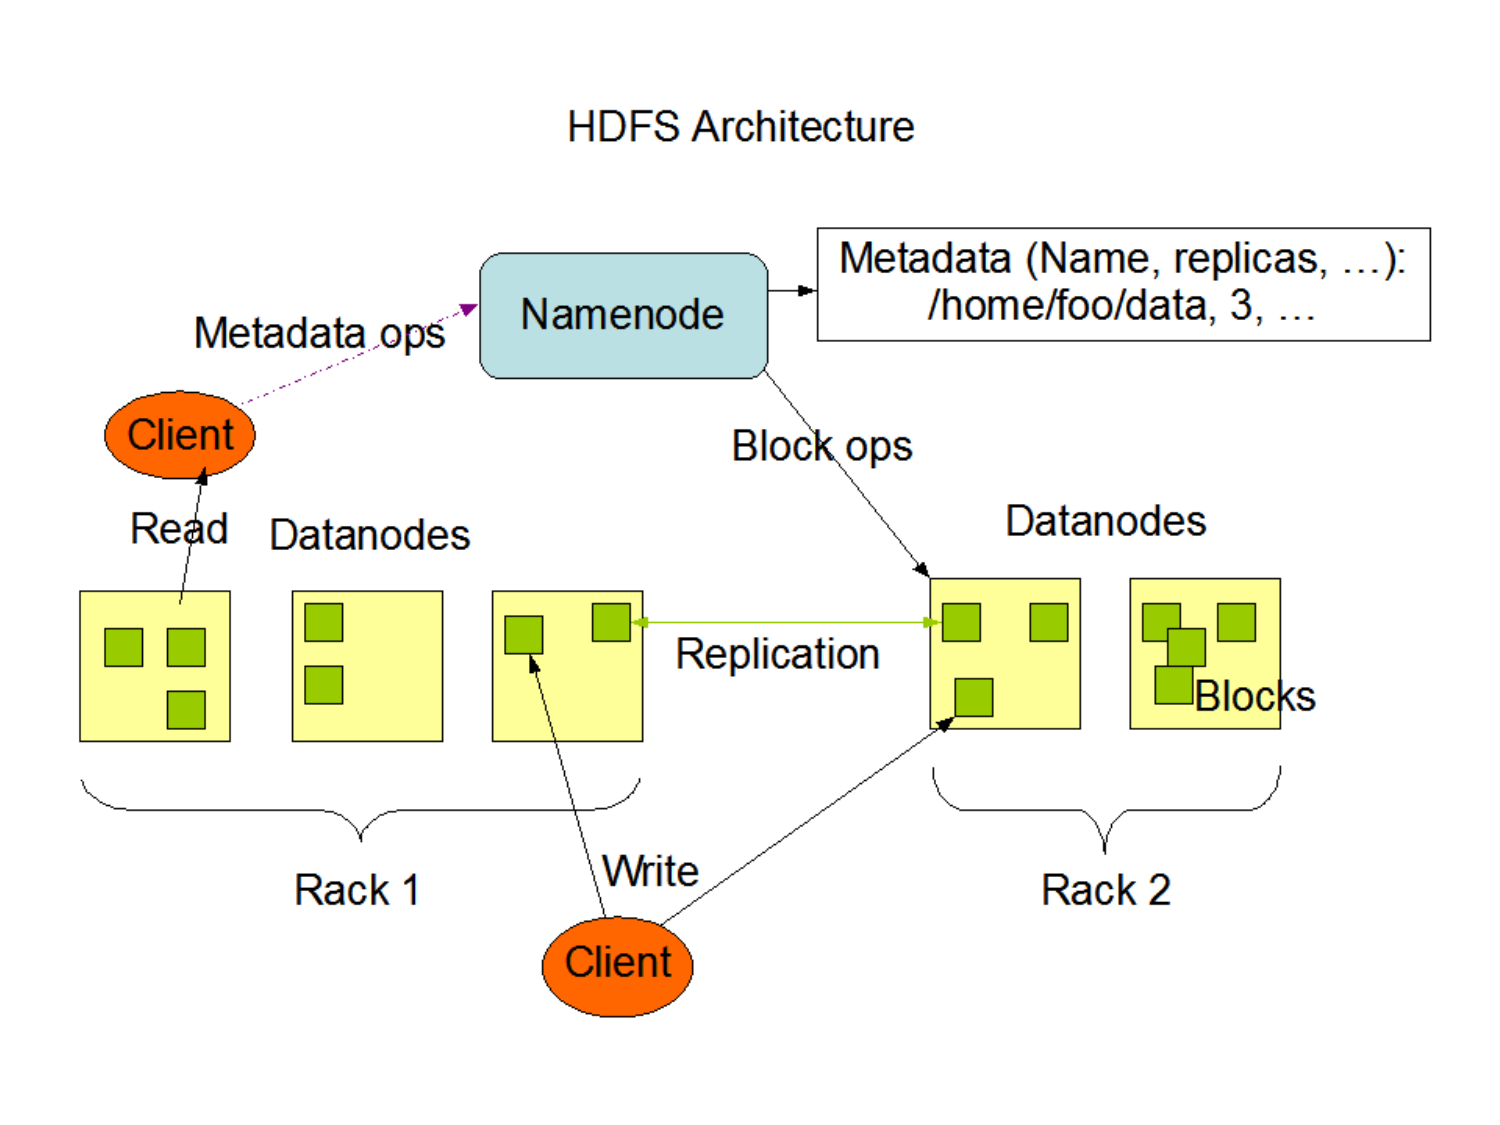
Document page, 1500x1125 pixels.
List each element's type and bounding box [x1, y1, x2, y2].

picture [66, 90, 1434, 1035]
